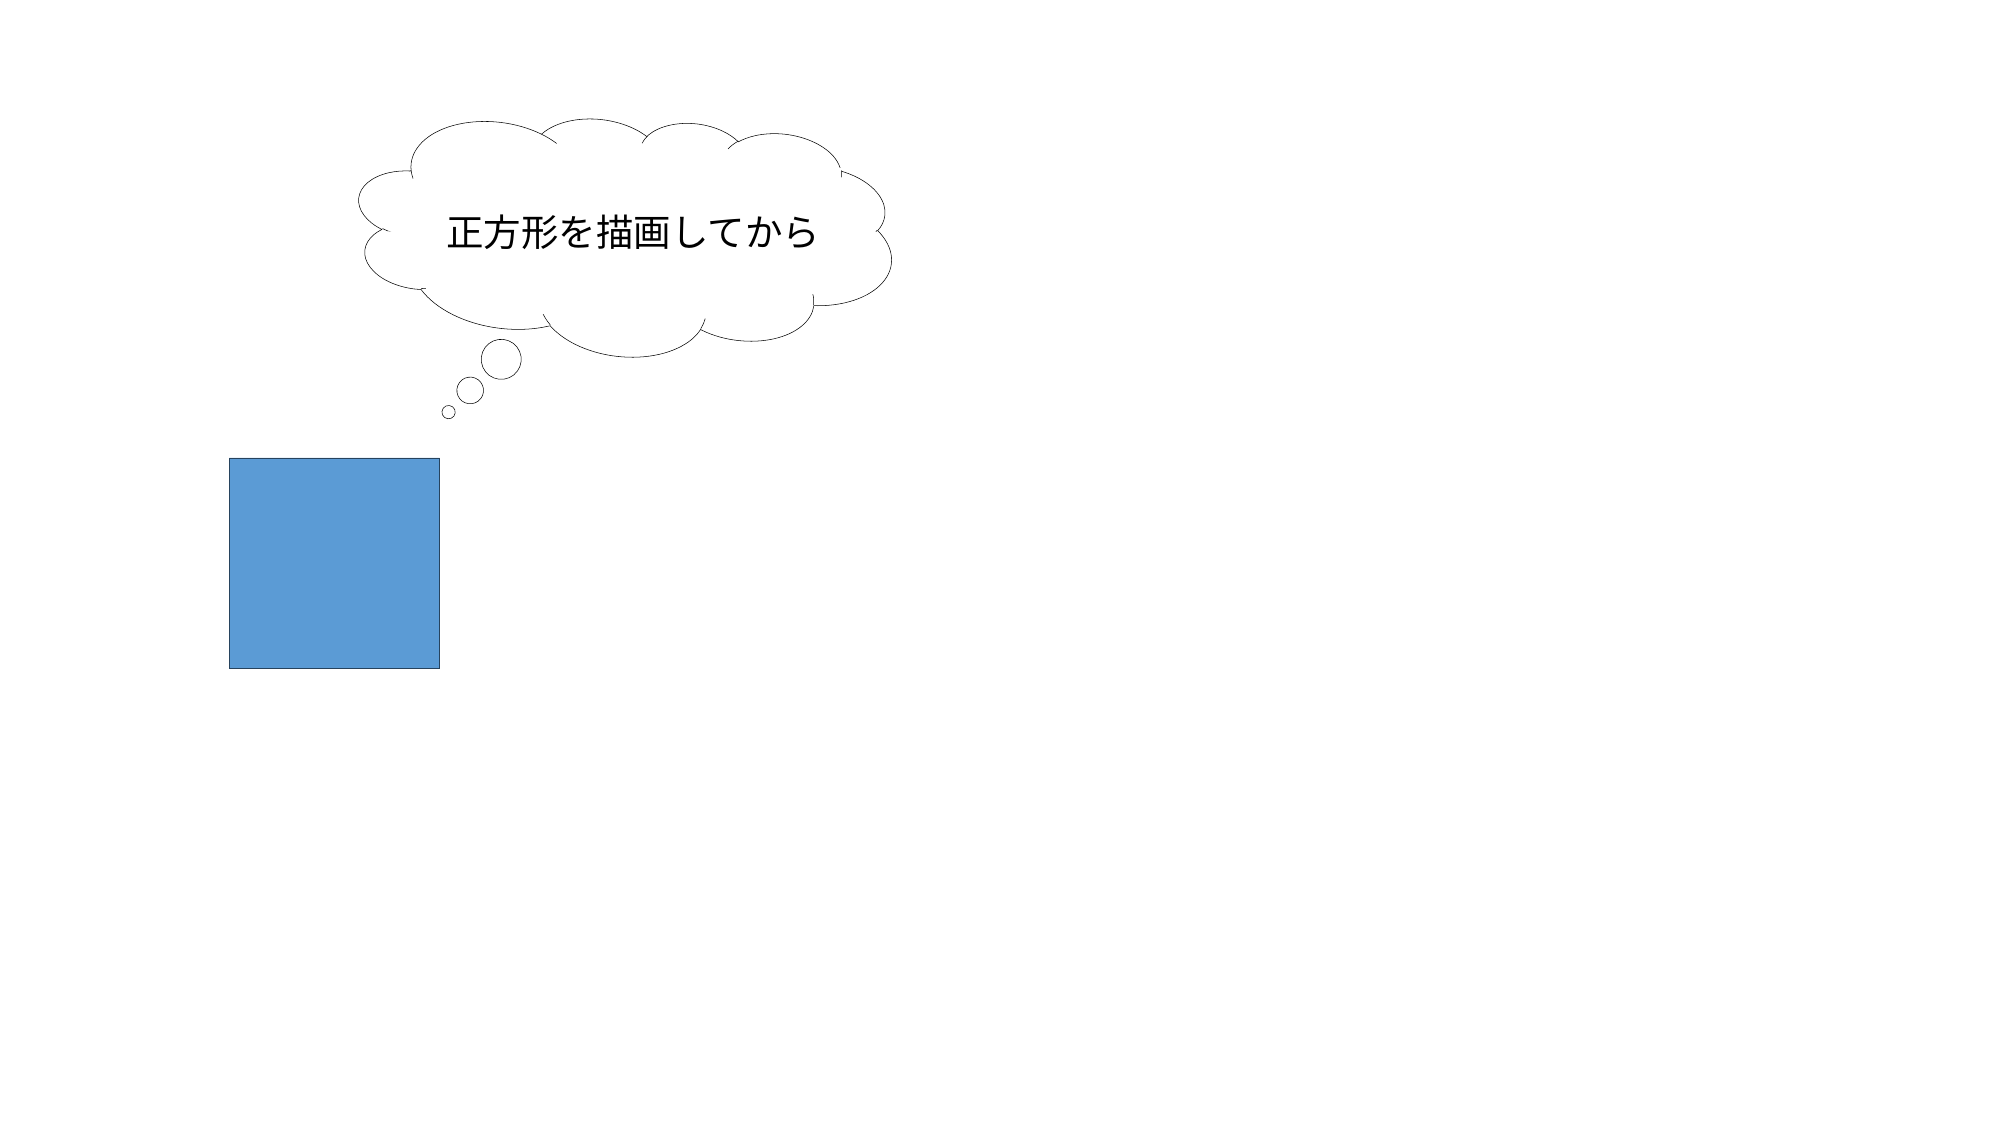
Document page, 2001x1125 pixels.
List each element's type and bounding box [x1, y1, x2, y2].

text_box [228, 457, 441, 669]
text_box [356, 115, 893, 356]
